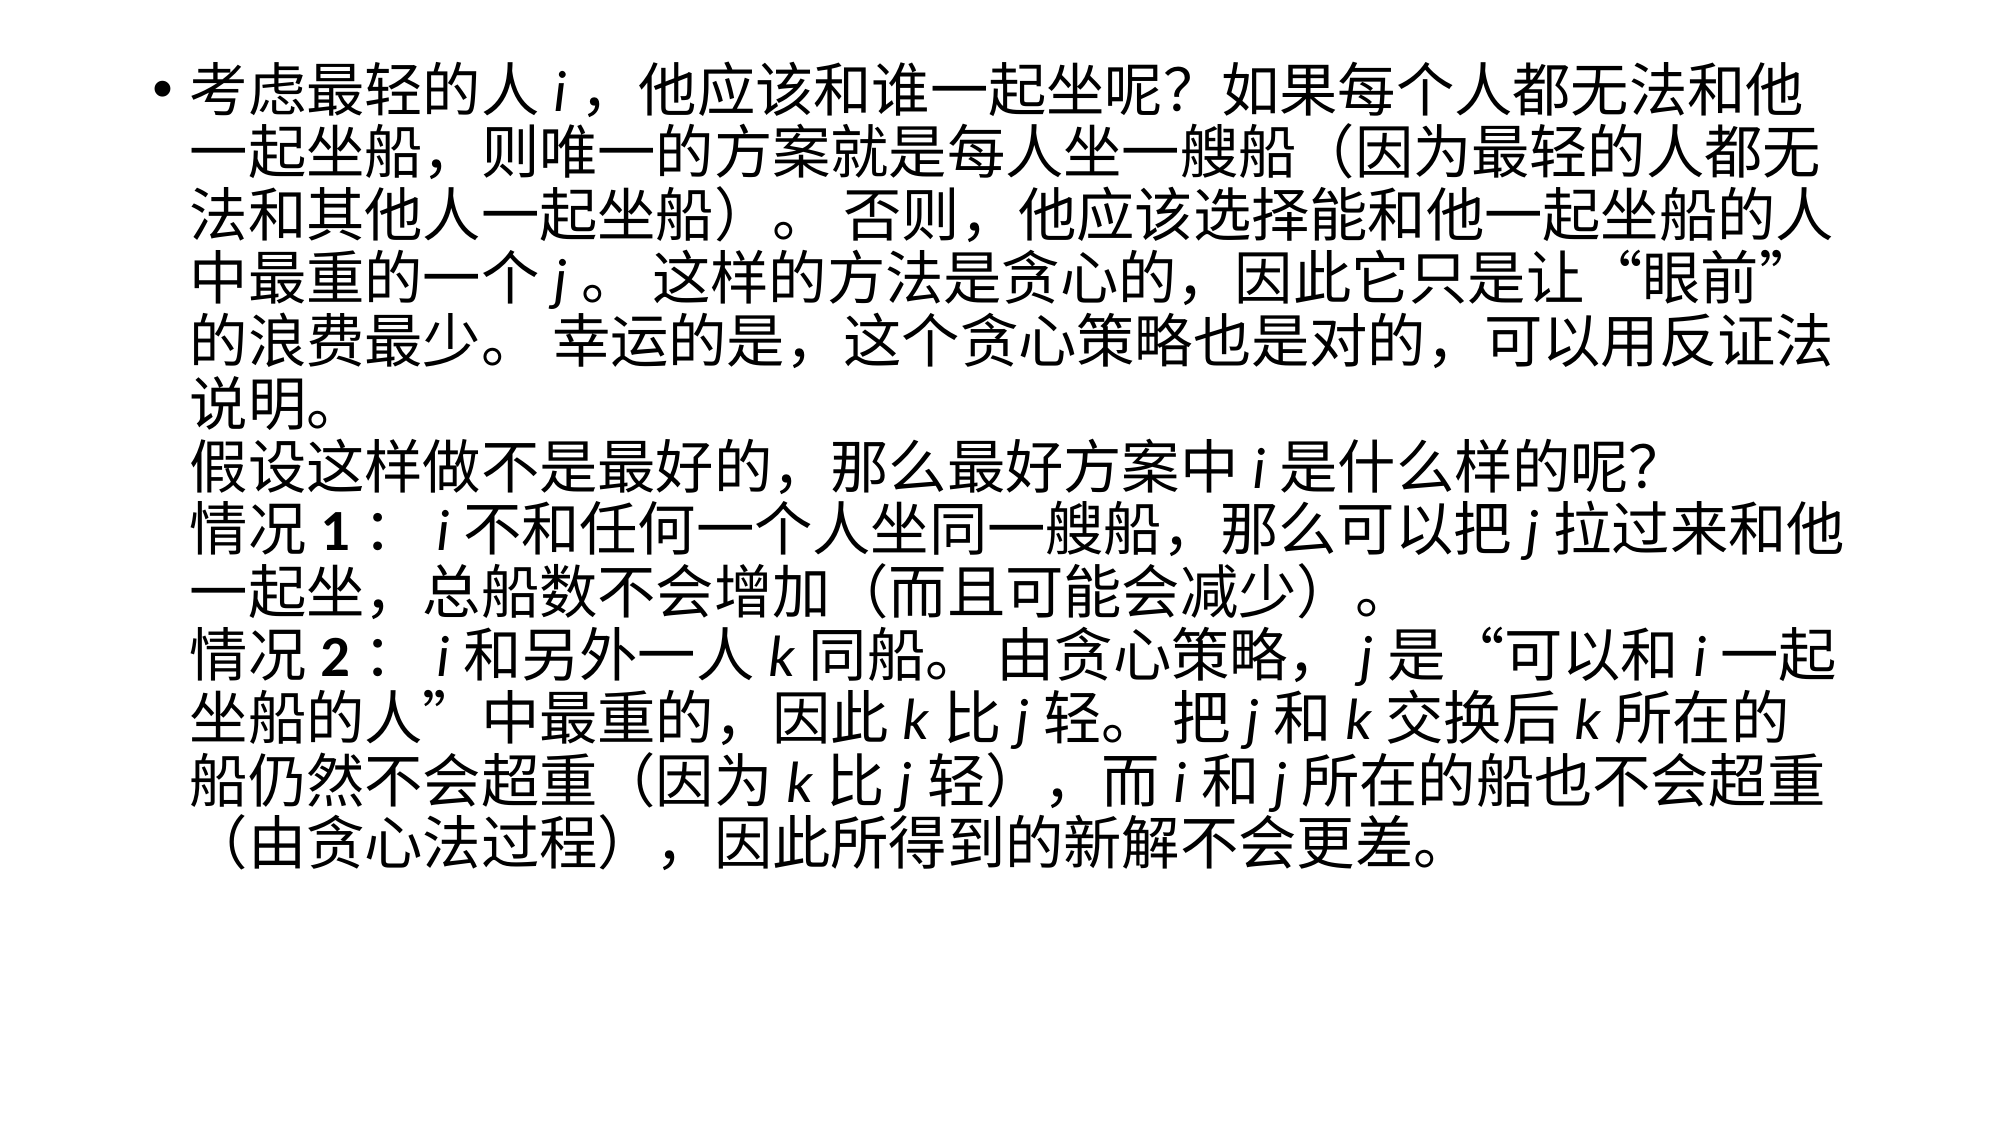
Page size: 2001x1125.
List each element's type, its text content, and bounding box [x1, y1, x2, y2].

list 考虑最轻的人i，他应该和谁一起坐呢？如果每个人都无法和他一起坐船，则唯一的方案就是每人坐一艘船（因为最轻的人都无法和其他人一起坐船）。 否则，他应该选择能和他一起坐船的人中最重的一个j。 这样的方法是贪心的，因此它只是让“眼前”的浪费最少。 幸运的是，这个贪心策略也是对的，可以用反证法说明。 假设这样做不是最好的，那么最好方案中i是什么样的呢？ 情况1：i不和任何一个人坐同一艘船，那么可以把j拉过来和他一起坐，总船数不会增加（而且可能会减少）。 情况2：i和另外一人k同船。 由贪心策略，j是“可以和i一起坐船的人”中最重的，因此k比j轻。 把j和k交换后k所在的船仍然不会超重（因为k比j轻），而i和j所在的船也不会超重（由贪心法过程），因此所得到的新解不会更差。 [137, 53, 1863, 1014]
